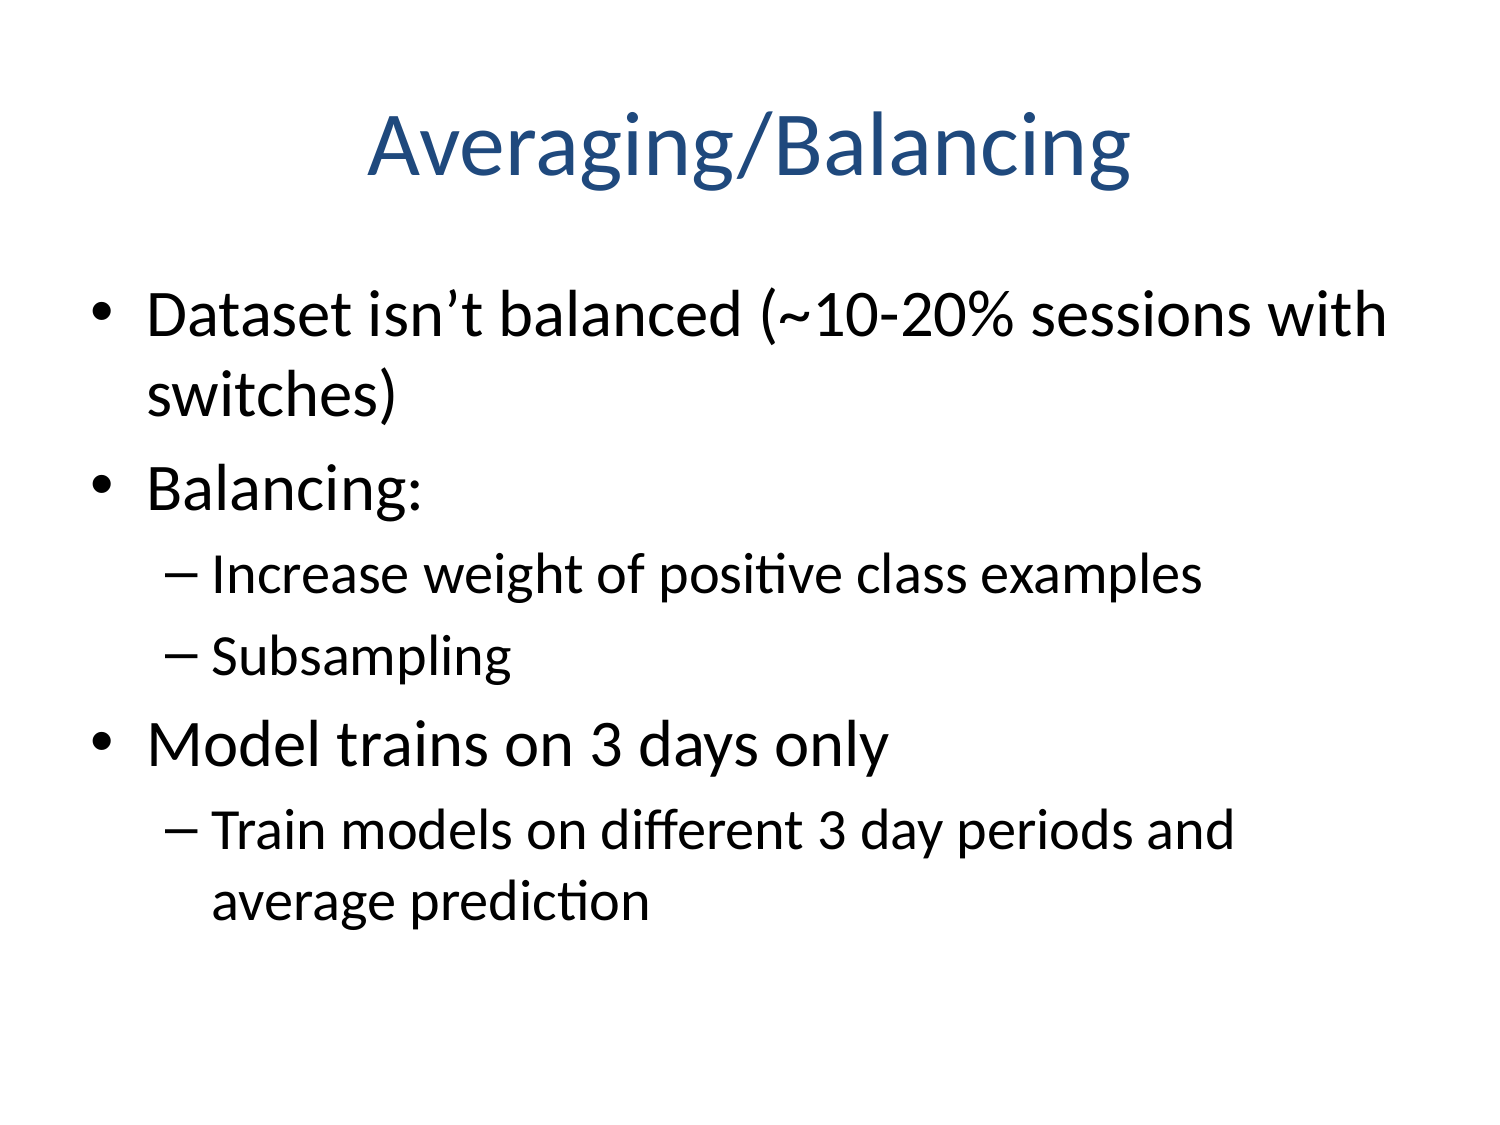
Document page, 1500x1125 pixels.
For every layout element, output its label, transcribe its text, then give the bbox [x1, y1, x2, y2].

title Averaging/Balancing [75, 45, 1425, 233]
list Dataset isn’t balanced (~10-20% sessions with switches) Balancing: Increase weight of positive class examples Subsampling Model trains on 3 days only Train models on different 3 day periods and average prediction [75, 262, 1425, 1005]
